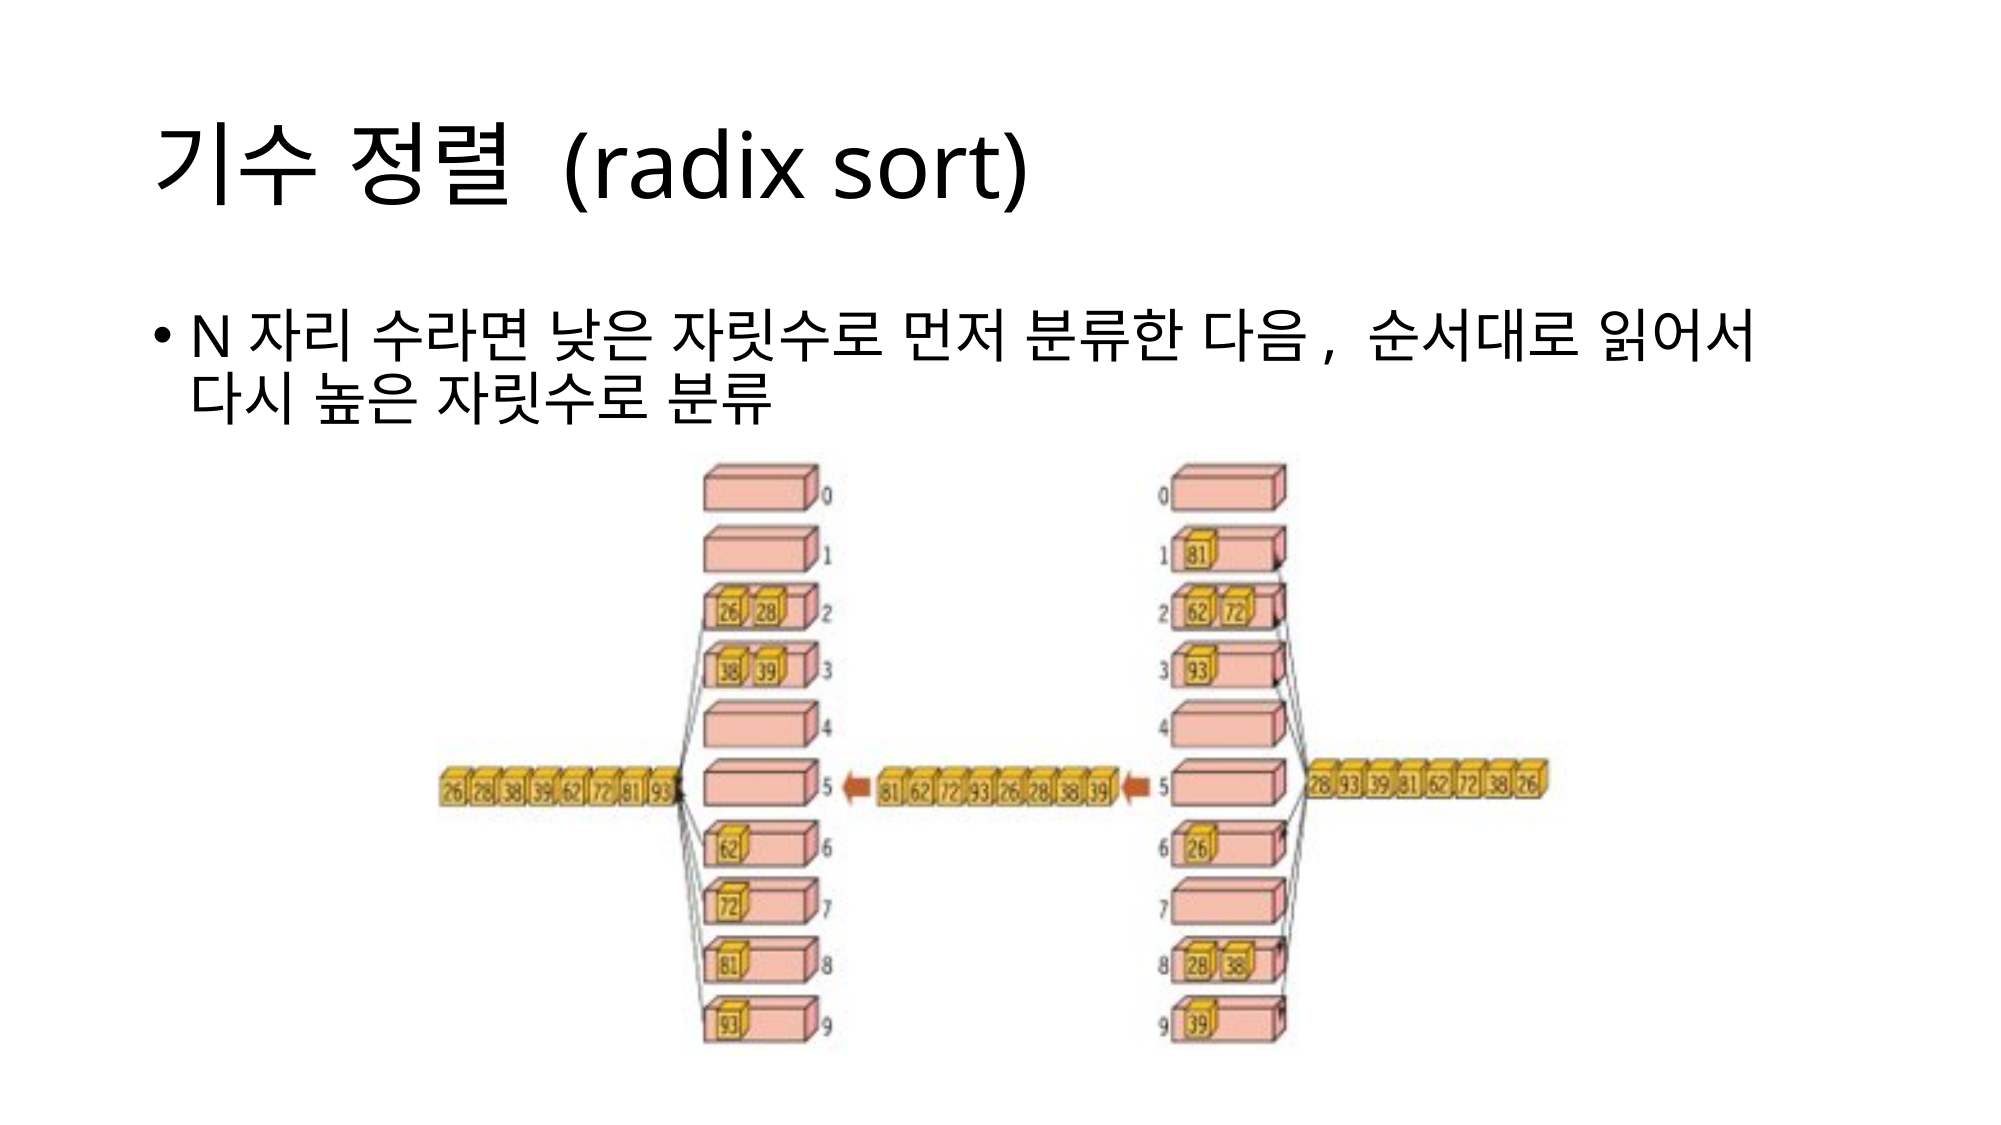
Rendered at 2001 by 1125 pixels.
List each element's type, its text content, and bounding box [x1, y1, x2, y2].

picture [437, 452, 1567, 1055]
list N자리 수라면 낮은 자릿수로 먼저 분류한 다음, 순서대로 읽어서 다시 높은 자릿수로 분류 [137, 299, 1863, 1014]
title 기수 정렬 (radix sort) [137, 59, 1863, 278]
